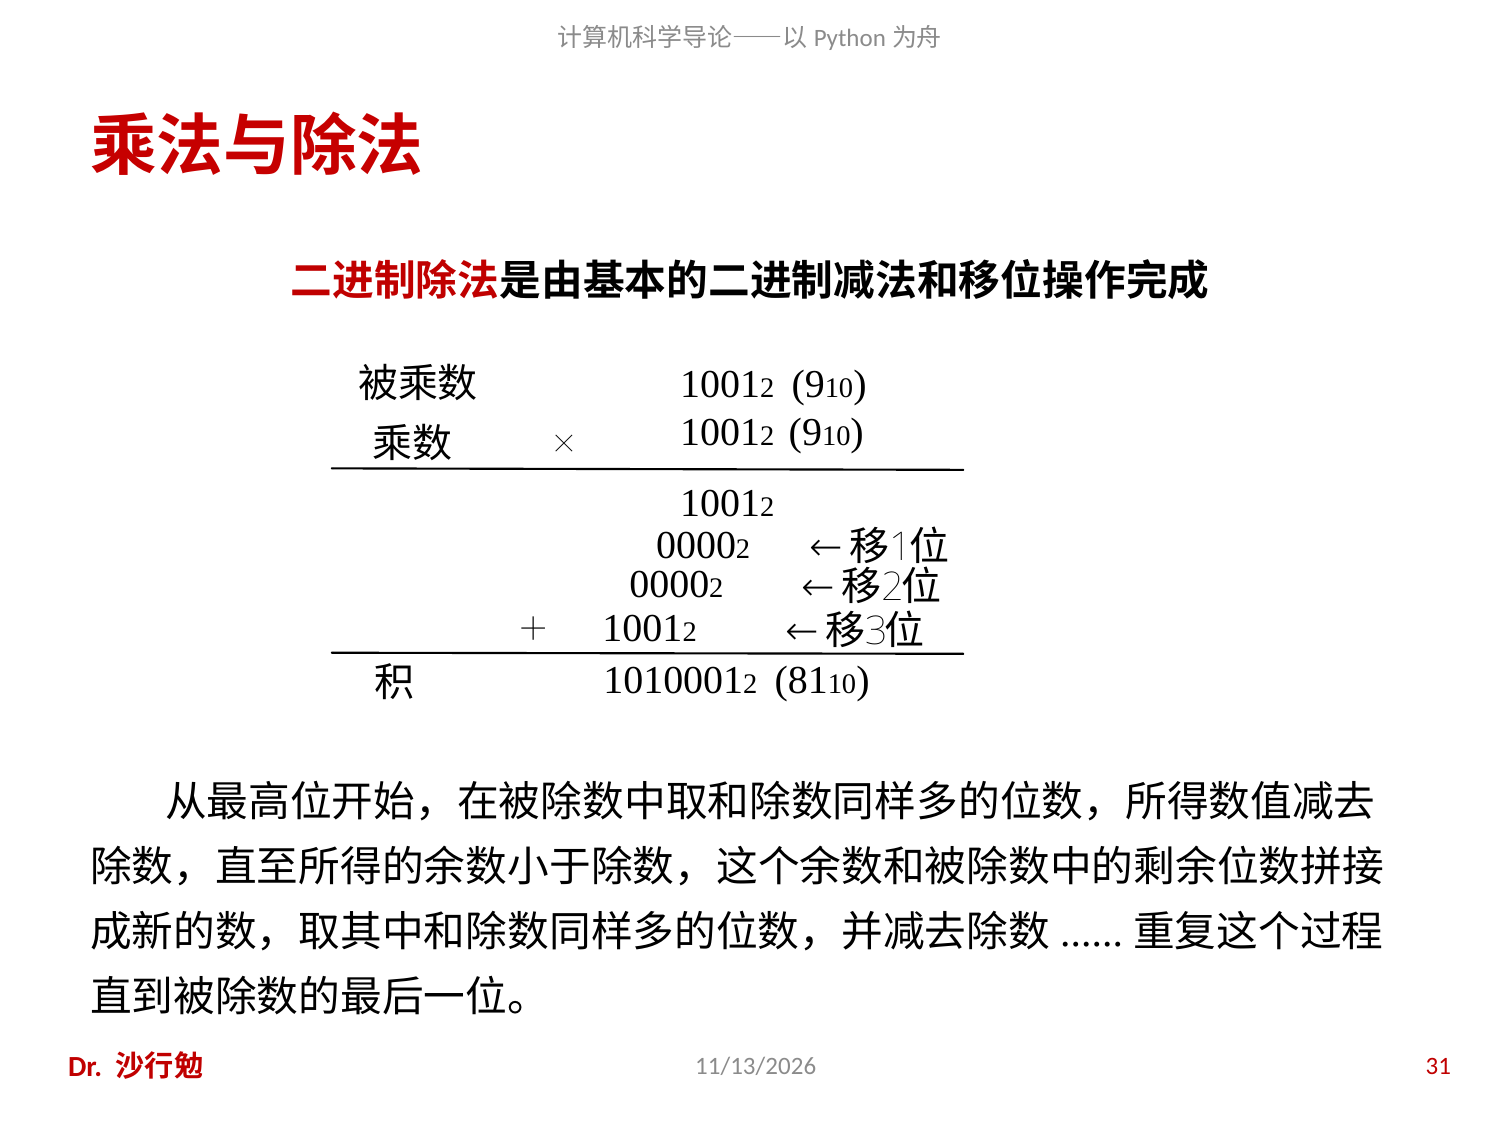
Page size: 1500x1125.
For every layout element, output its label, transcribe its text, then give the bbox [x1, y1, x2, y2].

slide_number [501, 1035, 1010, 1095]
list 二进制除法是由基本的二进制减法和移位操作完成 从最高位开始，在被除数中取和除数同样多的位数，所得数值减去除数，直至所得的余数小于除数，这个余数和被除数中的剩余位数拼接成新的数，取其中和除数同样多的位数，并减去除数......重复这个过程直到被除数的最后一位。 [75, 231, 1425, 1005]
footer Dr. 沙行勉 [53, 1035, 386, 1095]
slide_number 31 [1116, 1035, 1467, 1095]
title 乘法与除法 [75, 90, 1425, 195]
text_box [324, 337, 975, 717]
